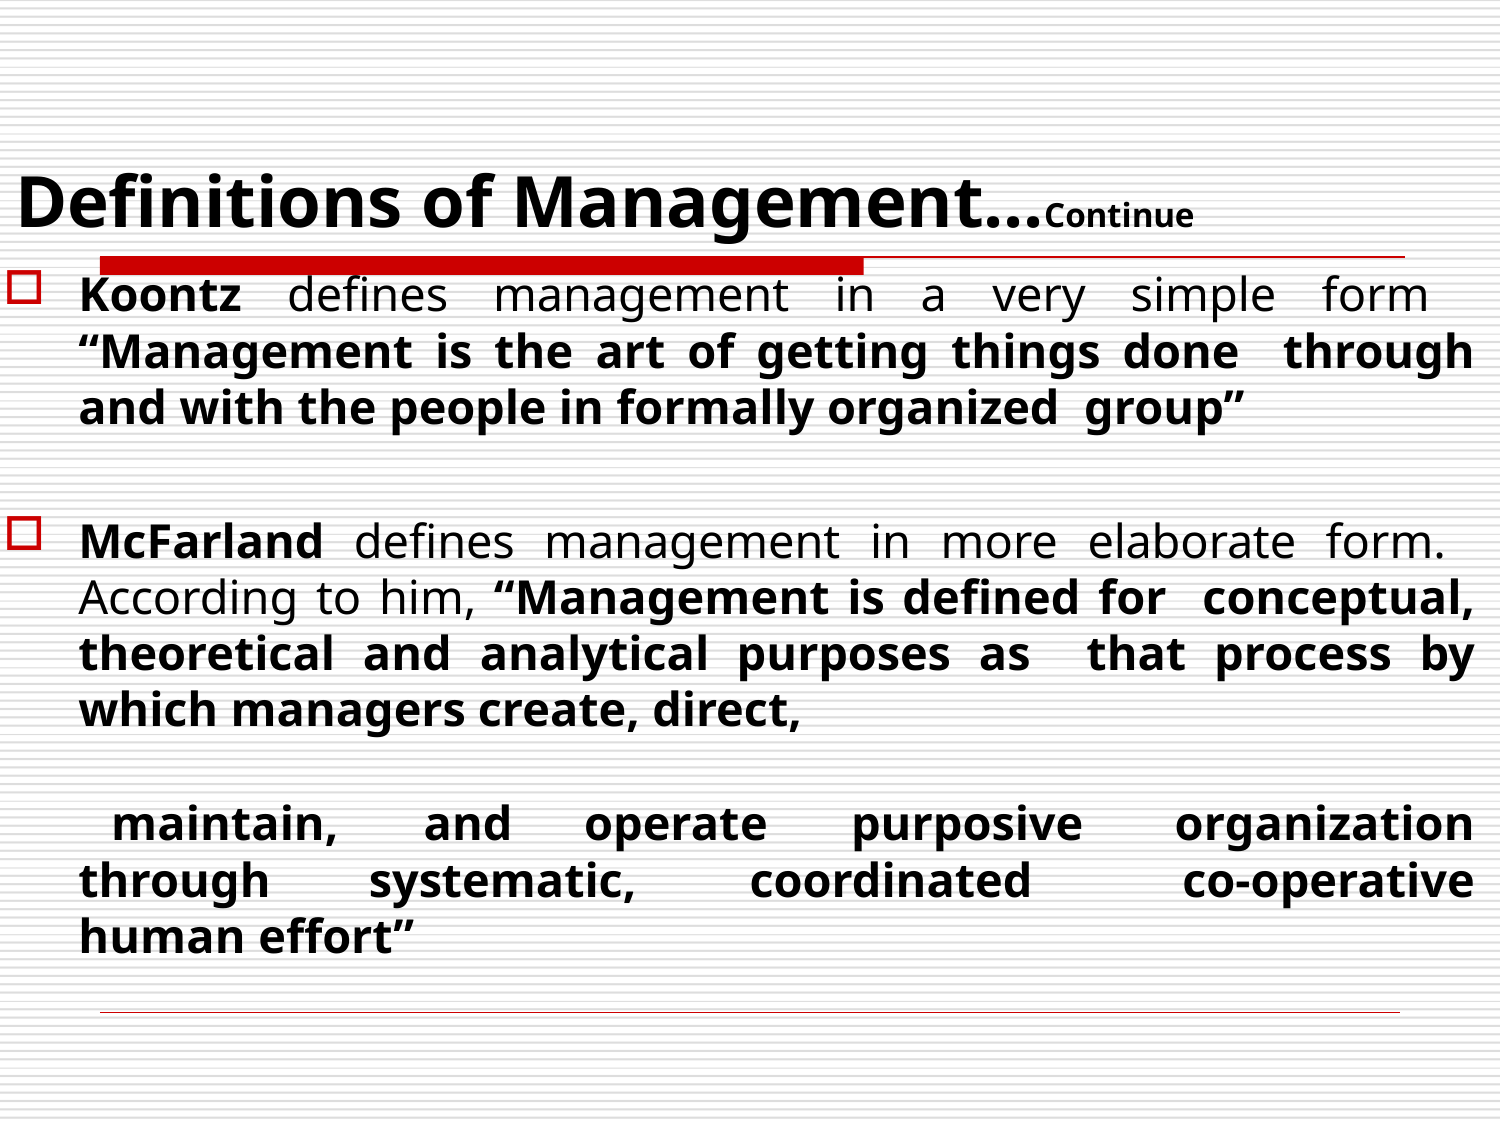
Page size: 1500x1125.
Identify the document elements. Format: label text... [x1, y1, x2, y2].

title Definitions of Management...Continue [13, 154, 1334, 262]
picture [0, 0, 1500, 1125]
text_box maintain, and operate purposive organization co-operative [76, 791, 1476, 907]
text_box Koontz defines management in a very simple form “Management is the art of getting things done through and with the people in formally organized group” McFarland defines management in more elaborate form. According to him, “Management is defined for conceptual, theoretical and analytical purposes as that process by which managers create, direct, [1, 262, 1476, 737]
text_box human effort” [76, 904, 453, 963]
